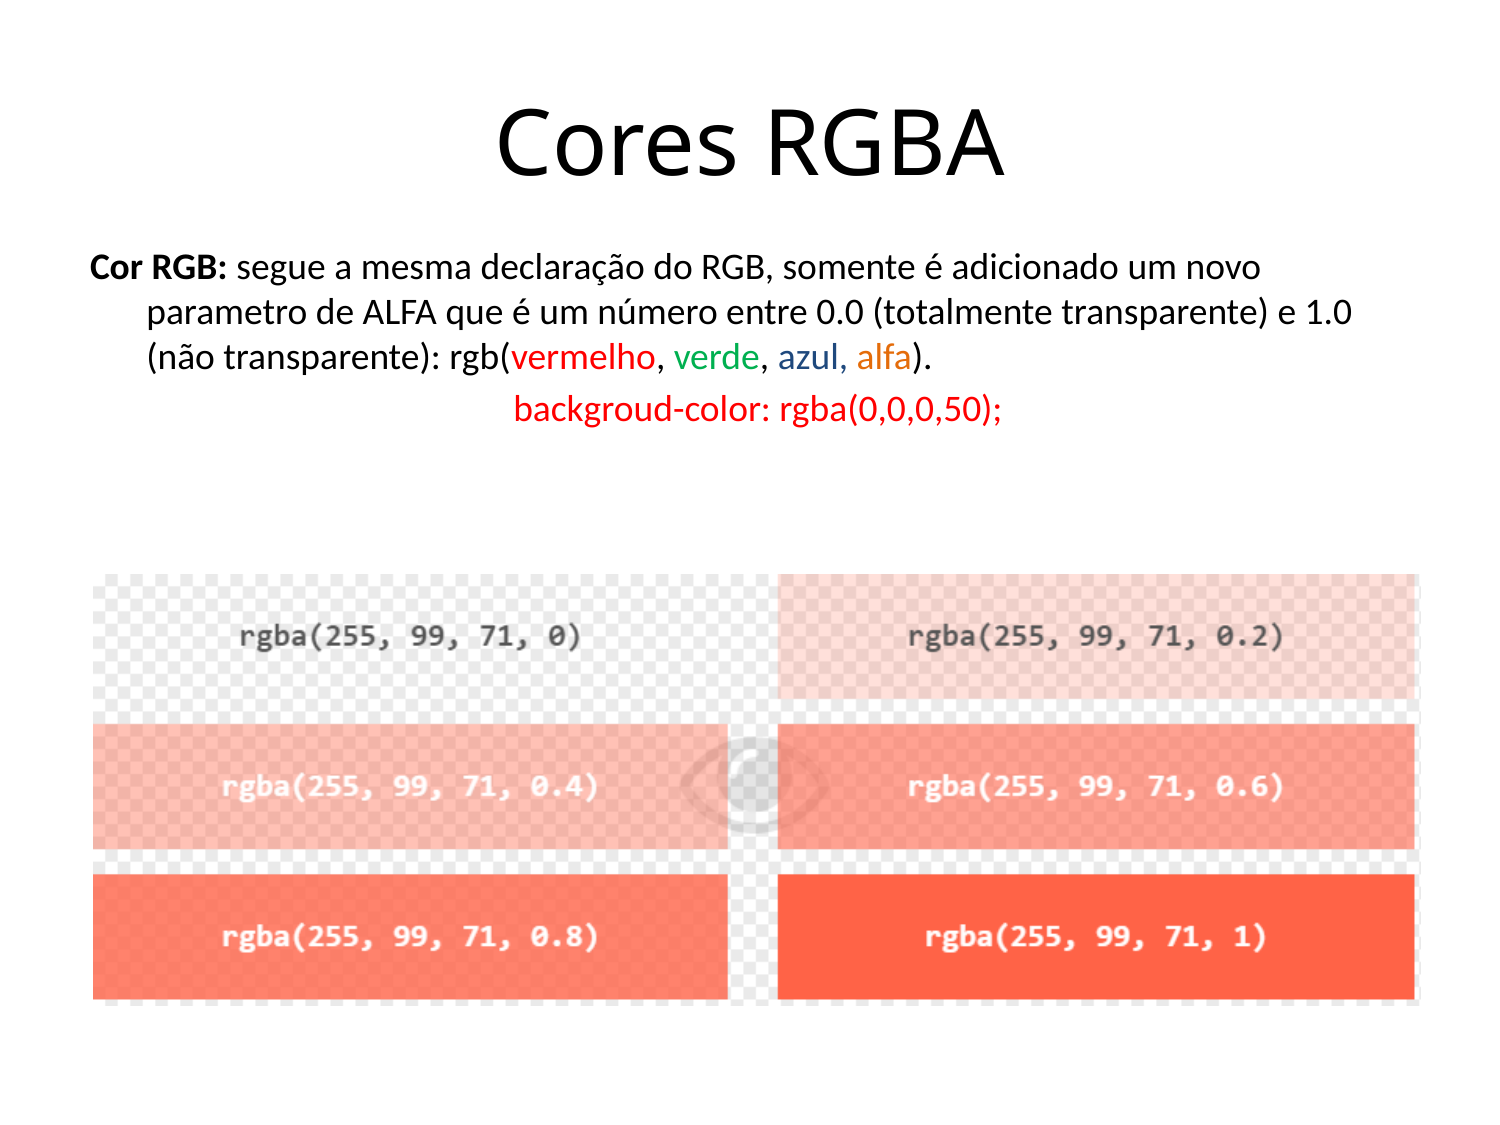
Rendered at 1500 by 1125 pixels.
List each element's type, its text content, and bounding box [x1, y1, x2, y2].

picture [93, 573, 1421, 1006]
title Cores RGBA [75, 45, 1425, 233]
list Cor RGB: segue a mesma declaração do RGB, somente é adicionado um novo parametro de ALFA que é um número entre 0.0 (totalmente transparente) e 1.0 (não transparente): rgb(vermelho, verde, azul, alfa). backgroud-color: rgba(0,0,0,50); [75, 234, 1442, 1055]
